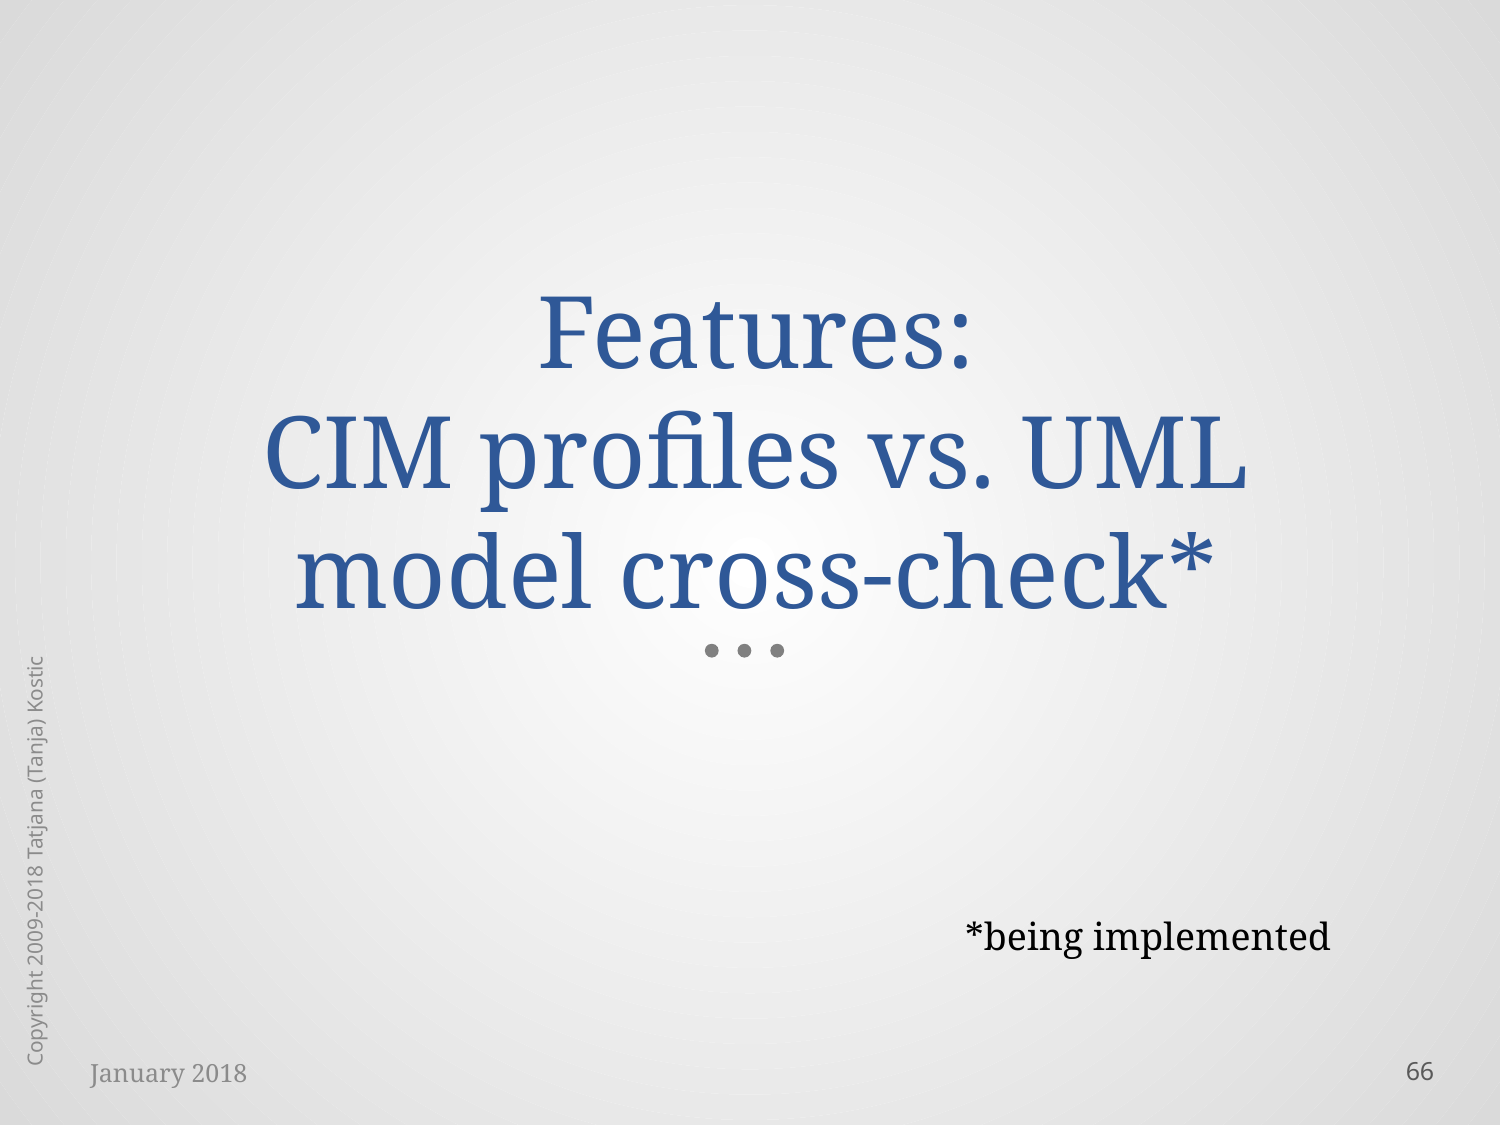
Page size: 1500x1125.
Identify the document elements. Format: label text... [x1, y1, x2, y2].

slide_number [75, 1042, 313, 1103]
text_box *being implemented [950, 905, 1347, 965]
slide_number 66 [1401, 1042, 1494, 1103]
footer Copyright 2009-2018 Tatjana (Tanja) Kostic [18, 621, 54, 1101]
title Features: CIM profiles vs. UML model cross-check* [118, 224, 1394, 636]
